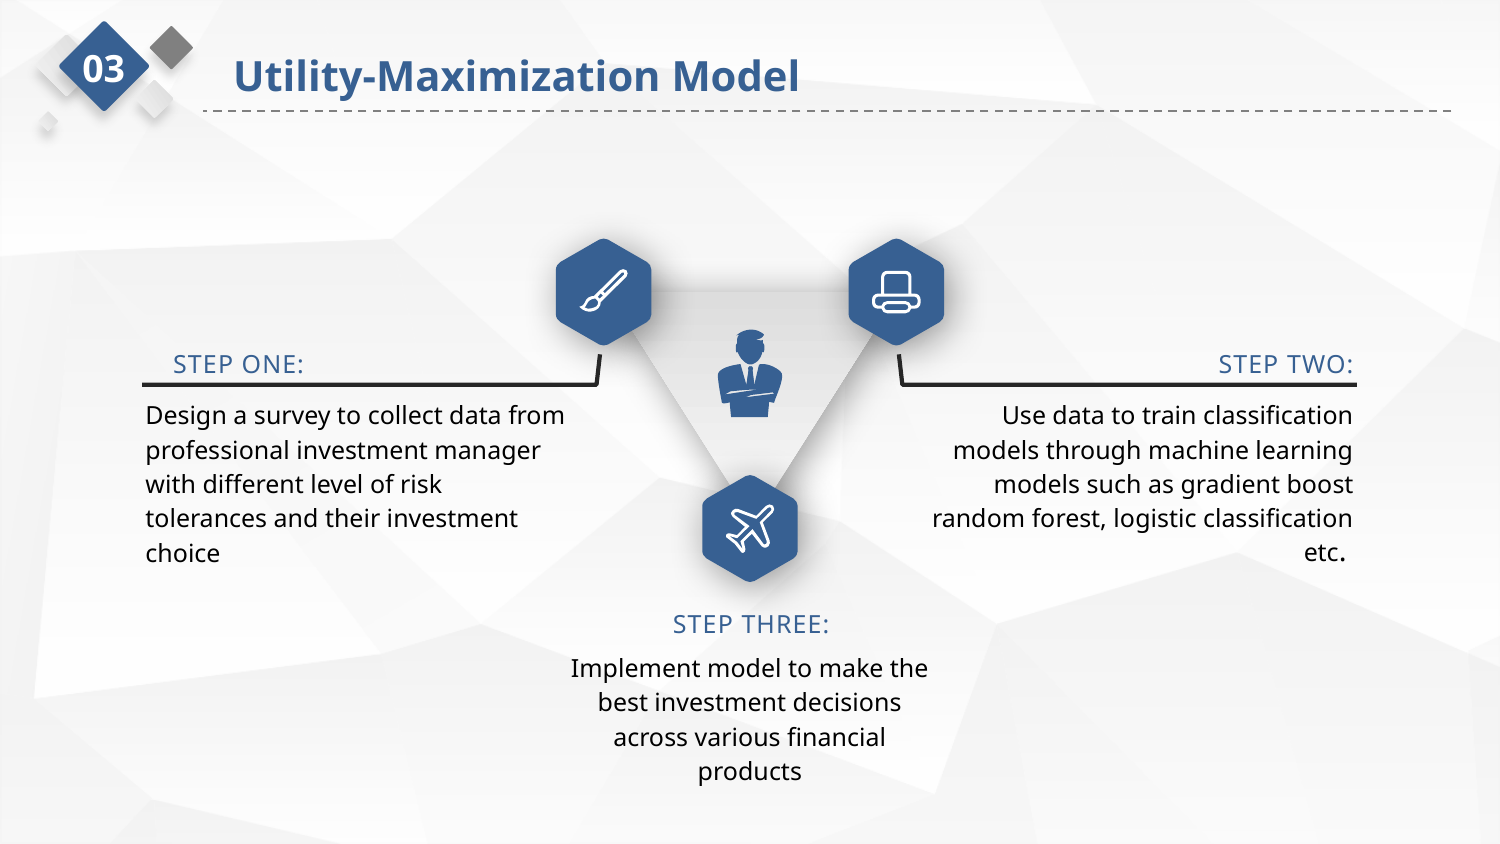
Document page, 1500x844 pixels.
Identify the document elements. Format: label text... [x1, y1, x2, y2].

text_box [41, 31, 1452, 129]
text_box [872, 270, 921, 314]
text_box Use data to train classification models through machine learning models such as gradient boost random forest, logistic classification etc. [917, 389, 1366, 573]
text_box Implement model to make the best investment decisions across various financial products [547, 642, 952, 792]
text_box [700, 473, 800, 585]
text_box [579, 269, 628, 312]
text_box [896, 354, 1357, 387]
text_box [649, 289, 859, 471]
text_box STEP THREE: [579, 602, 842, 642]
text_box [553, 236, 654, 348]
text_box STEP TWO: [1045, 343, 1366, 385]
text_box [717, 329, 783, 418]
picture [0, 0, 1500, 844]
text_box [846, 236, 947, 348]
text_box [142, 354, 603, 387]
text_box STEP ONE: [0, 343, 316, 385]
text_box Design a survey to collect data from professional investment manager with different level of risk tolerances and their investment choice [134, 389, 582, 573]
text_box [726, 504, 775, 553]
